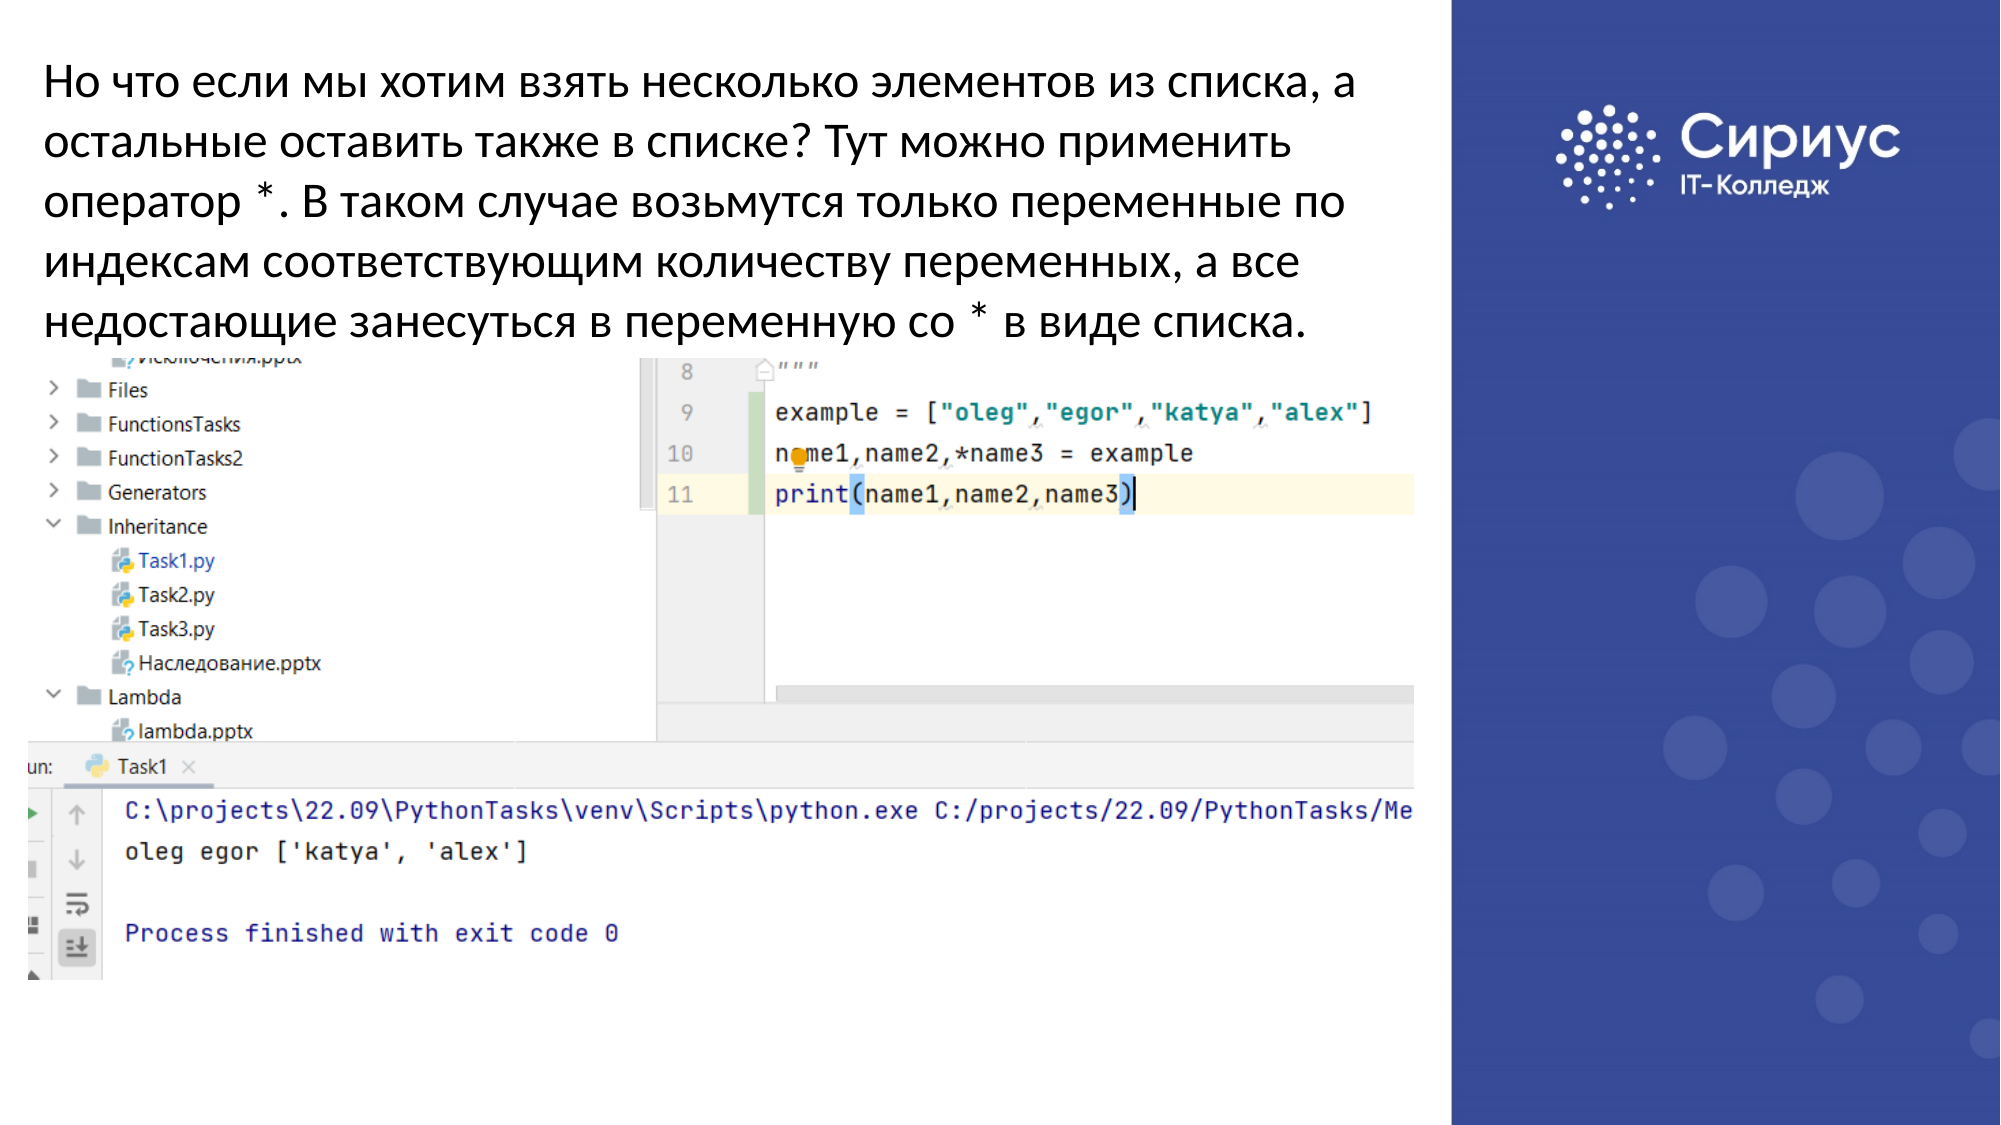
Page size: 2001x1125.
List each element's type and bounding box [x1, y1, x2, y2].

picture [28, 358, 1414, 980]
list [0, 0, 2000, 1125]
